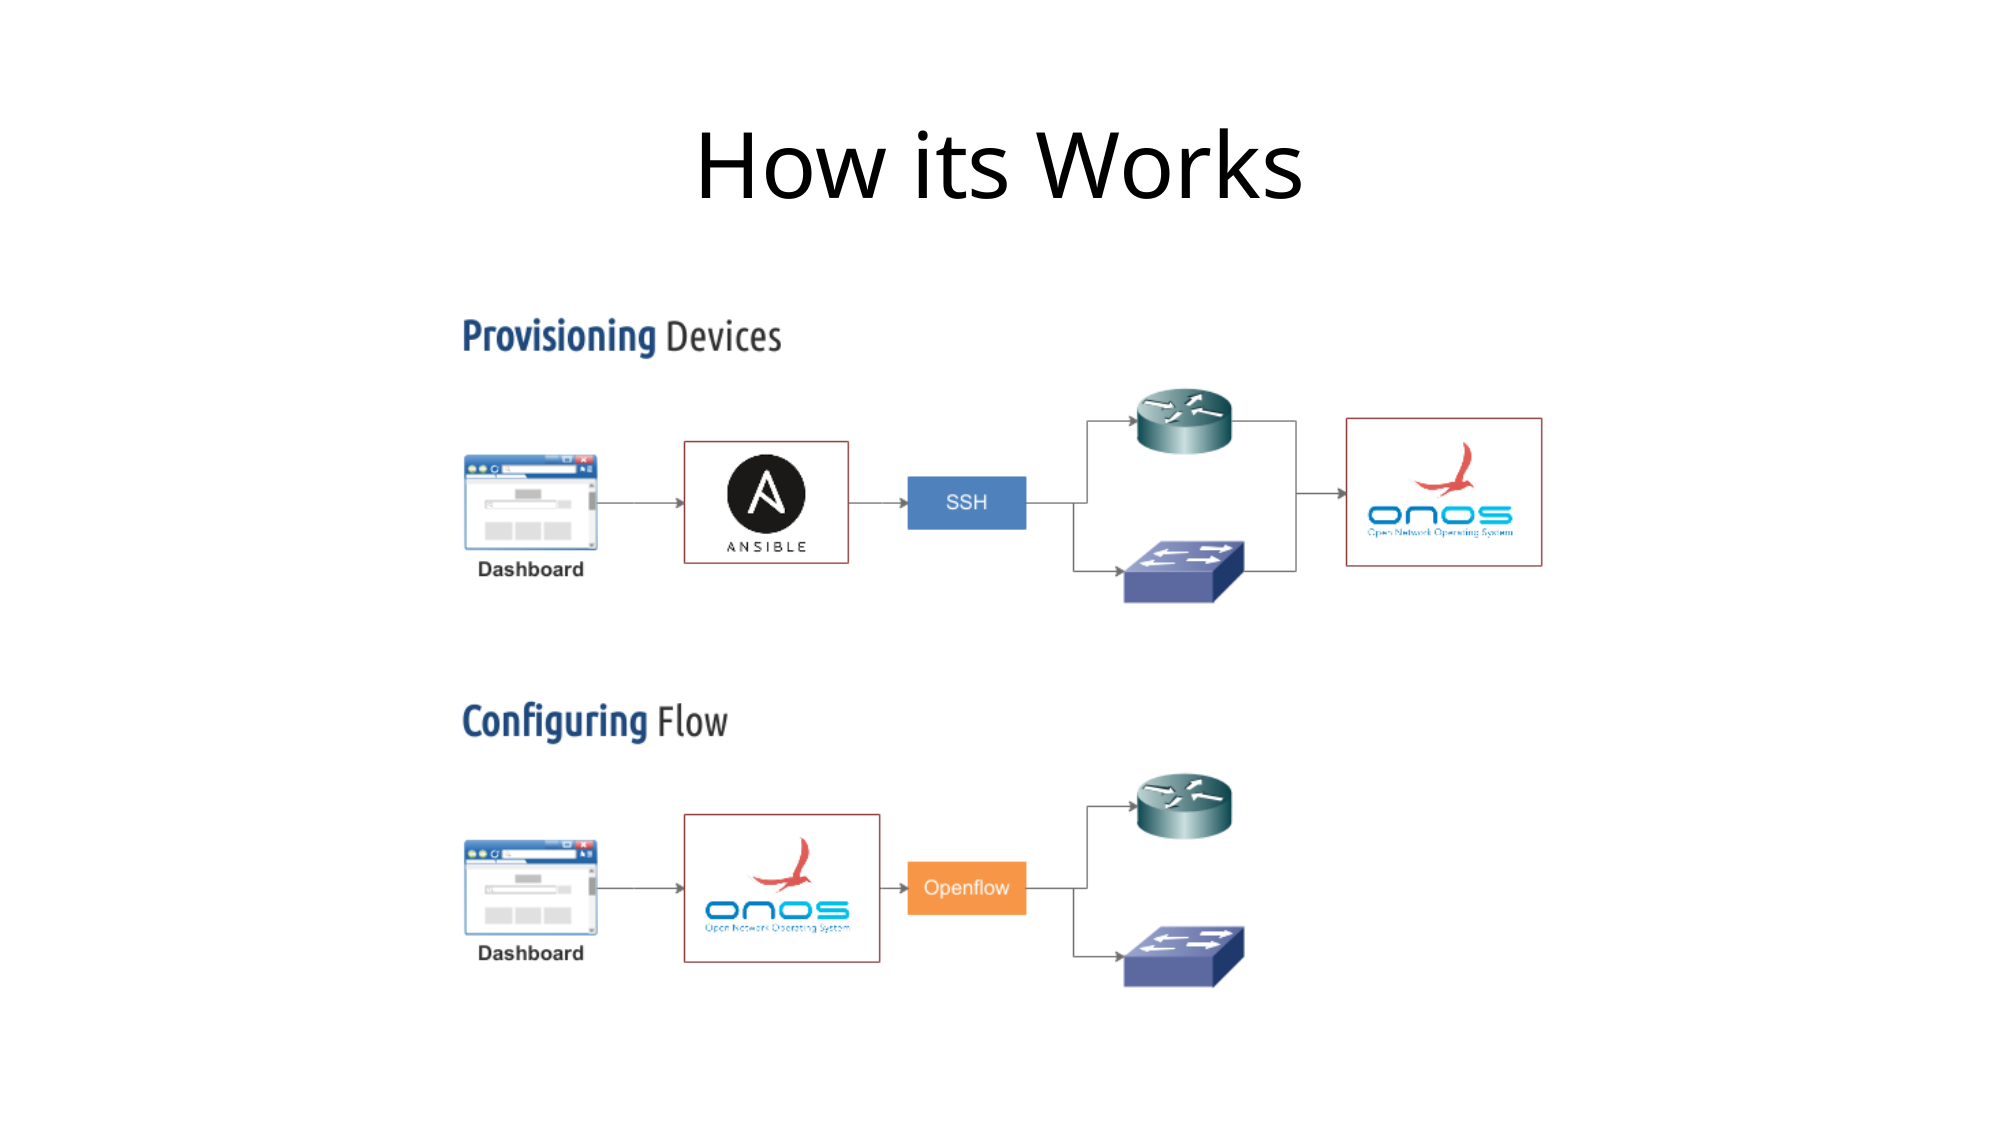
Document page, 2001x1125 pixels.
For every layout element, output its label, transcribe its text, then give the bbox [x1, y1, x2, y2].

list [426, 299, 1574, 1004]
title How its Works [137, 59, 1863, 278]
